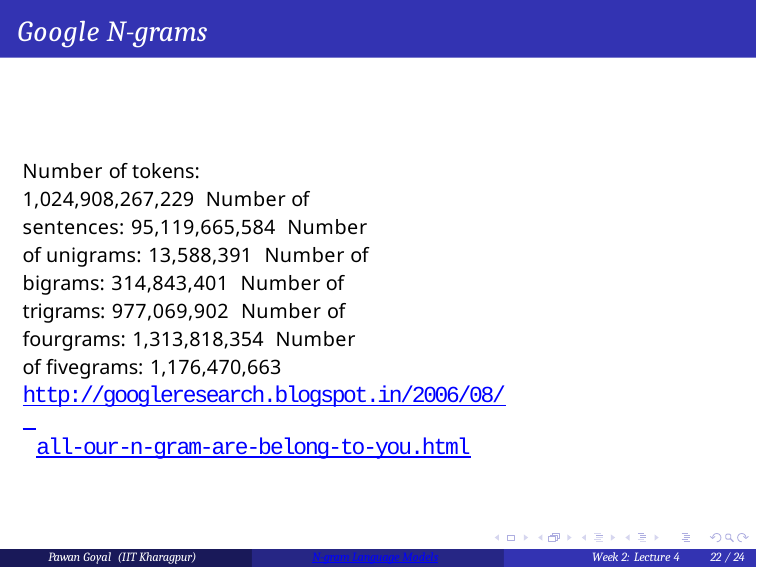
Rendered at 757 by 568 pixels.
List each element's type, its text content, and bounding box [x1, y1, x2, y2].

text_box Number of tokens: 1,024,908,267,229 Number of sentences: 95,119,665,584 Number of unigrams: 13,588,391 Number of bigrams: 314,843,401 Number of trigrams: 977,069,902 Number of fourgrams: 1,313,818,354 Number of fivegrams: 1,176,470,663 http://googleresearch.blogspot.in/2006/08/ all-our-n-gram-are-belong-to-you.html [20, 153, 512, 436]
title Google N-grams [15, 9, 220, 108]
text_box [0, 548, 757, 568]
